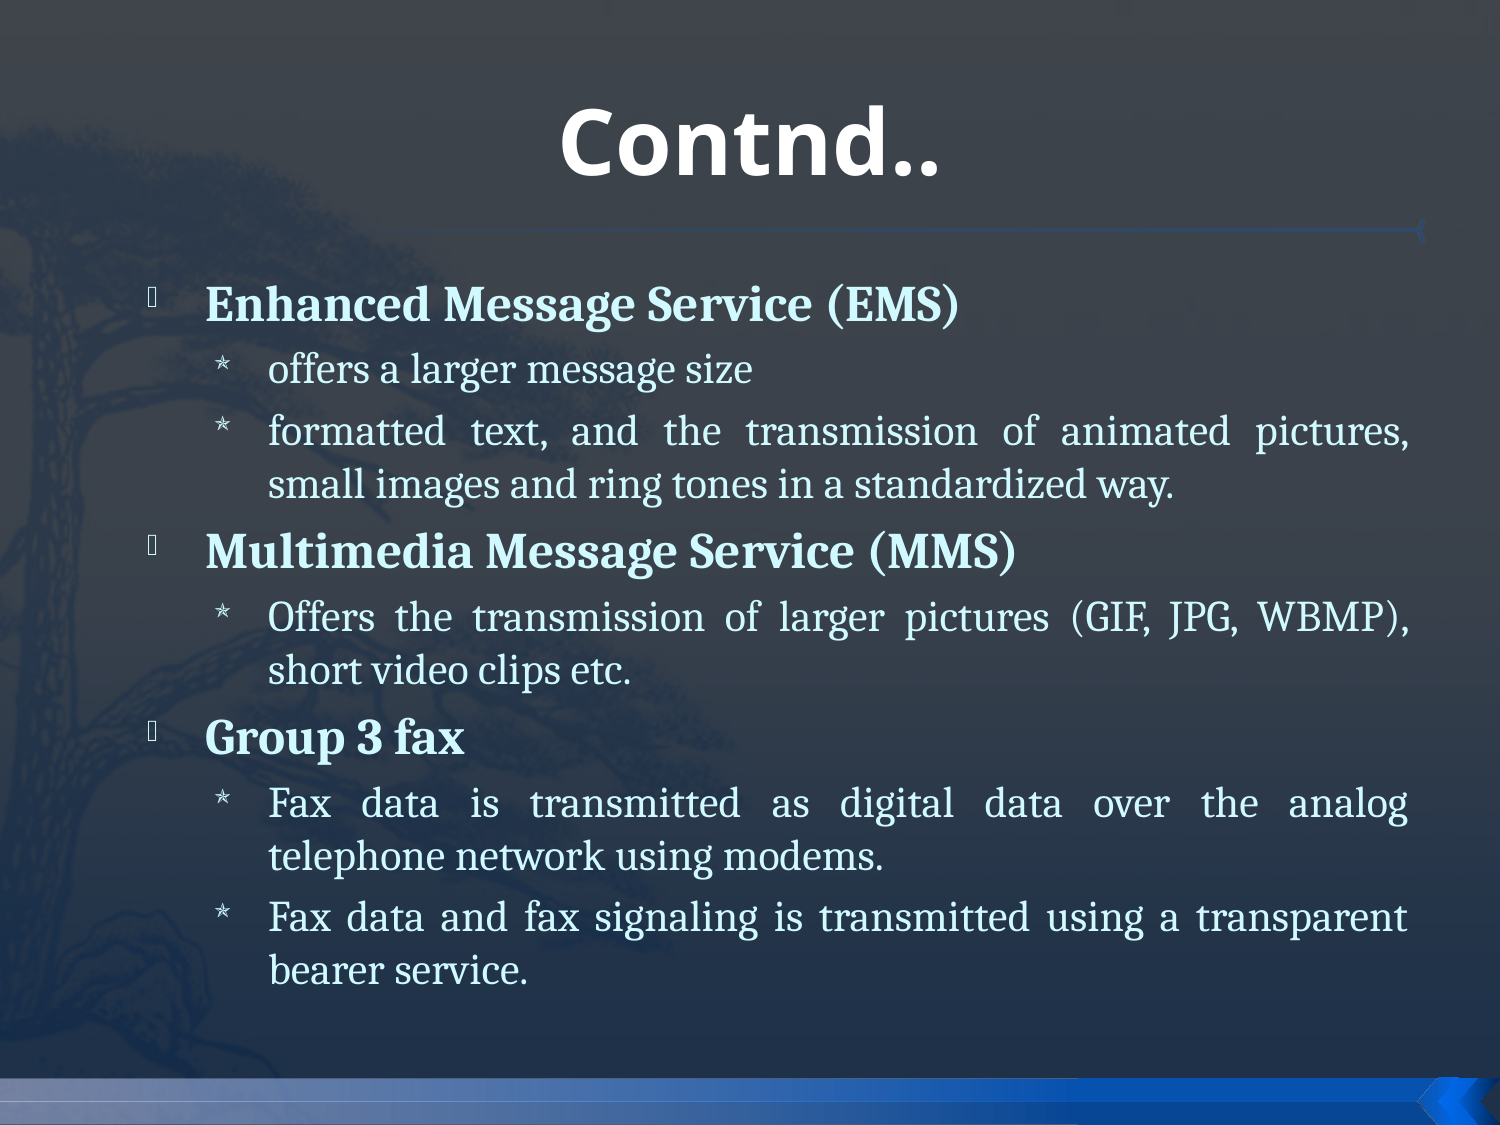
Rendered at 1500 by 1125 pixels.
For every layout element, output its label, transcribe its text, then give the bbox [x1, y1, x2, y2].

list Enhanced Message Service (EMS) offers a larger message size formatted text, and the transmission of animated pictures, small images and ring tones in a standardized way. Multimedia Message Service (MMS) Offers the transmission of larger pictures (GIF, JPG, WBMP), short video clips etc. Group 3 fax Fax data is transmitted as digital data over the analog telephone network using modems. Fax data and fax signaling is transmitted using a transparent bearer service. [75, 262, 1425, 1005]
title Contnd.. [75, 45, 1425, 233]
